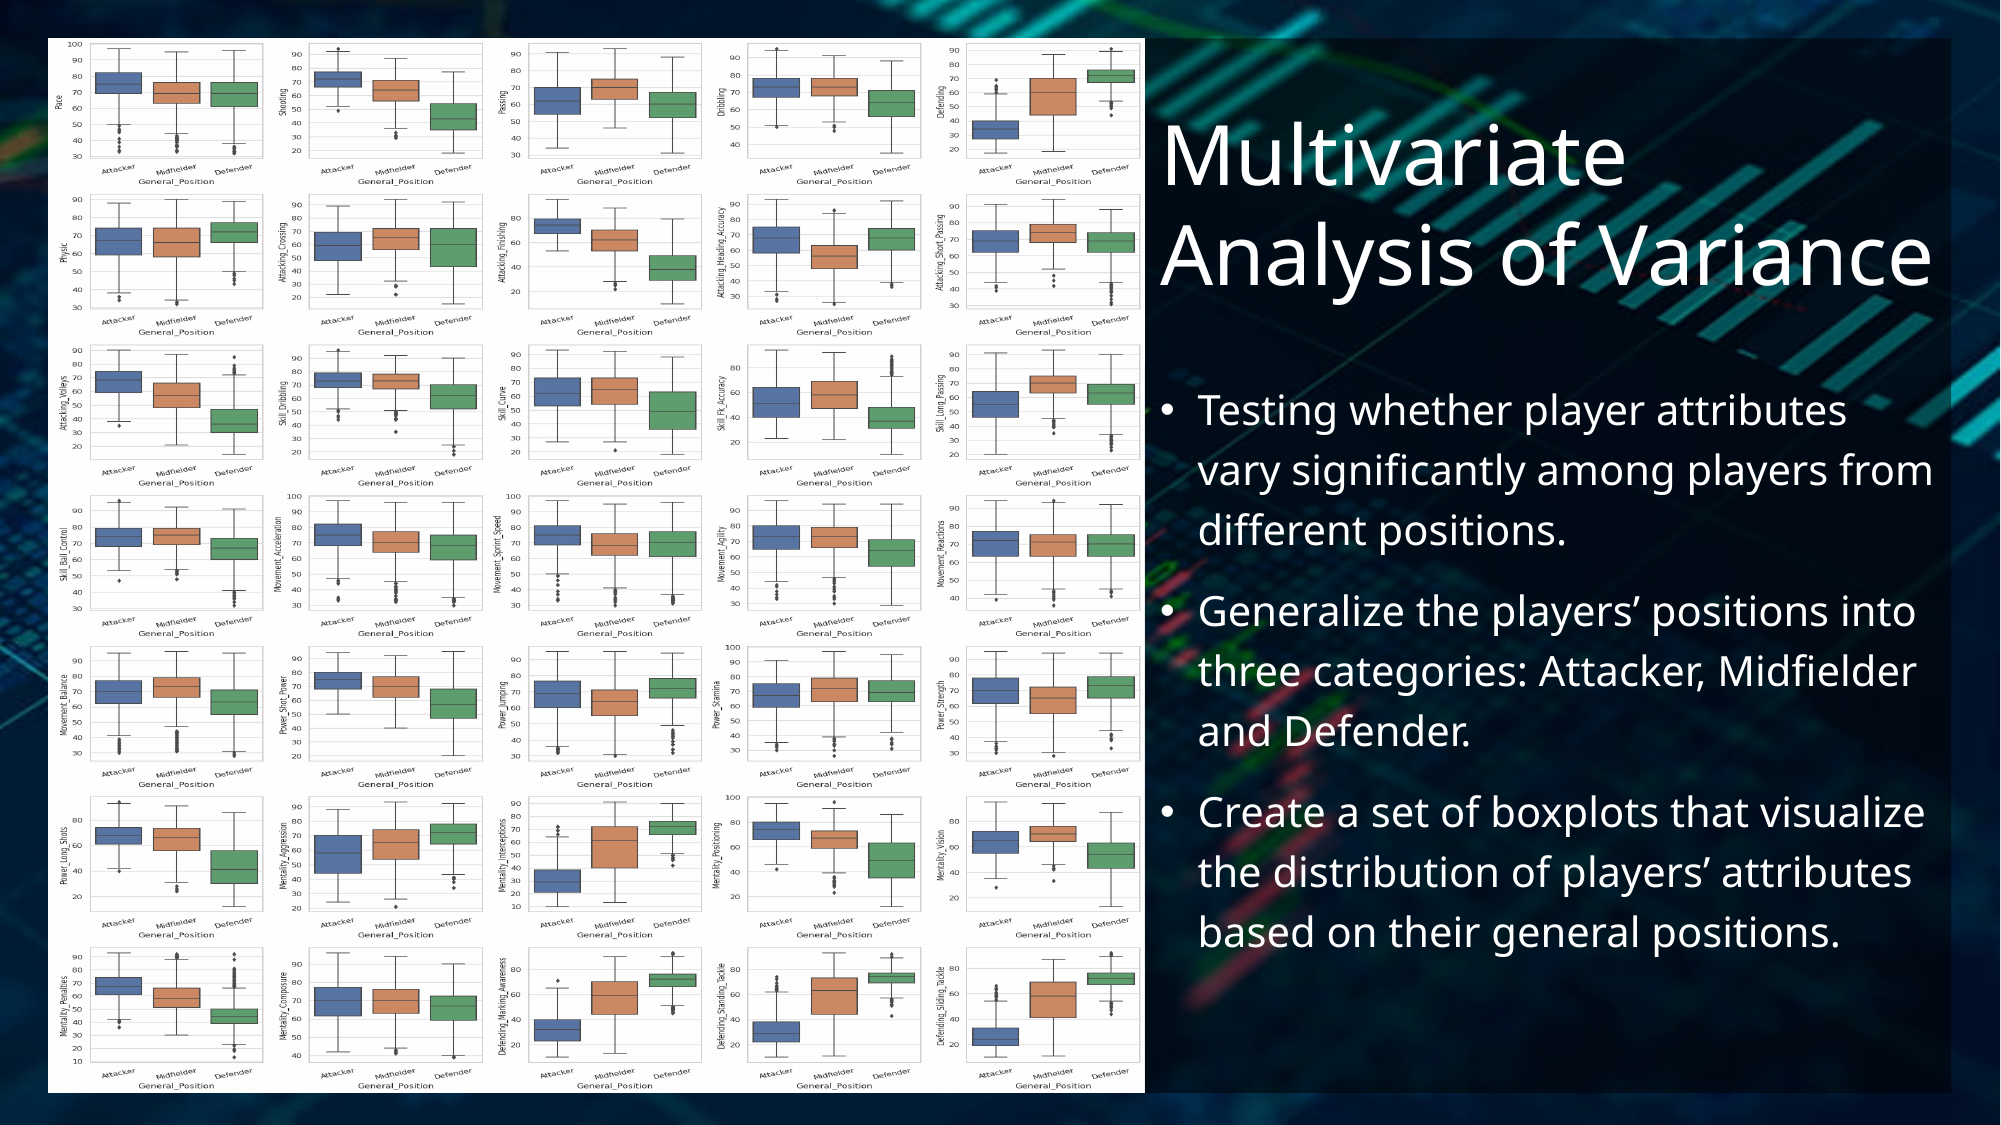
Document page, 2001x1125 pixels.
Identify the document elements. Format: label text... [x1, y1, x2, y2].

picture [48, 38, 1145, 1093]
text_box [0, 0, 2000, 1125]
list Testing whether player attributes vary significantly among players from different positions. Generalize the players’ positions into three categories: Attacker, Midfielder and Defender. Create a set of boxplots that visualize the distribution of players’ attributes based on their general positions. [1145, 366, 1952, 1093]
title Multivariate Analysis of Variance [1145, 38, 1952, 366]
